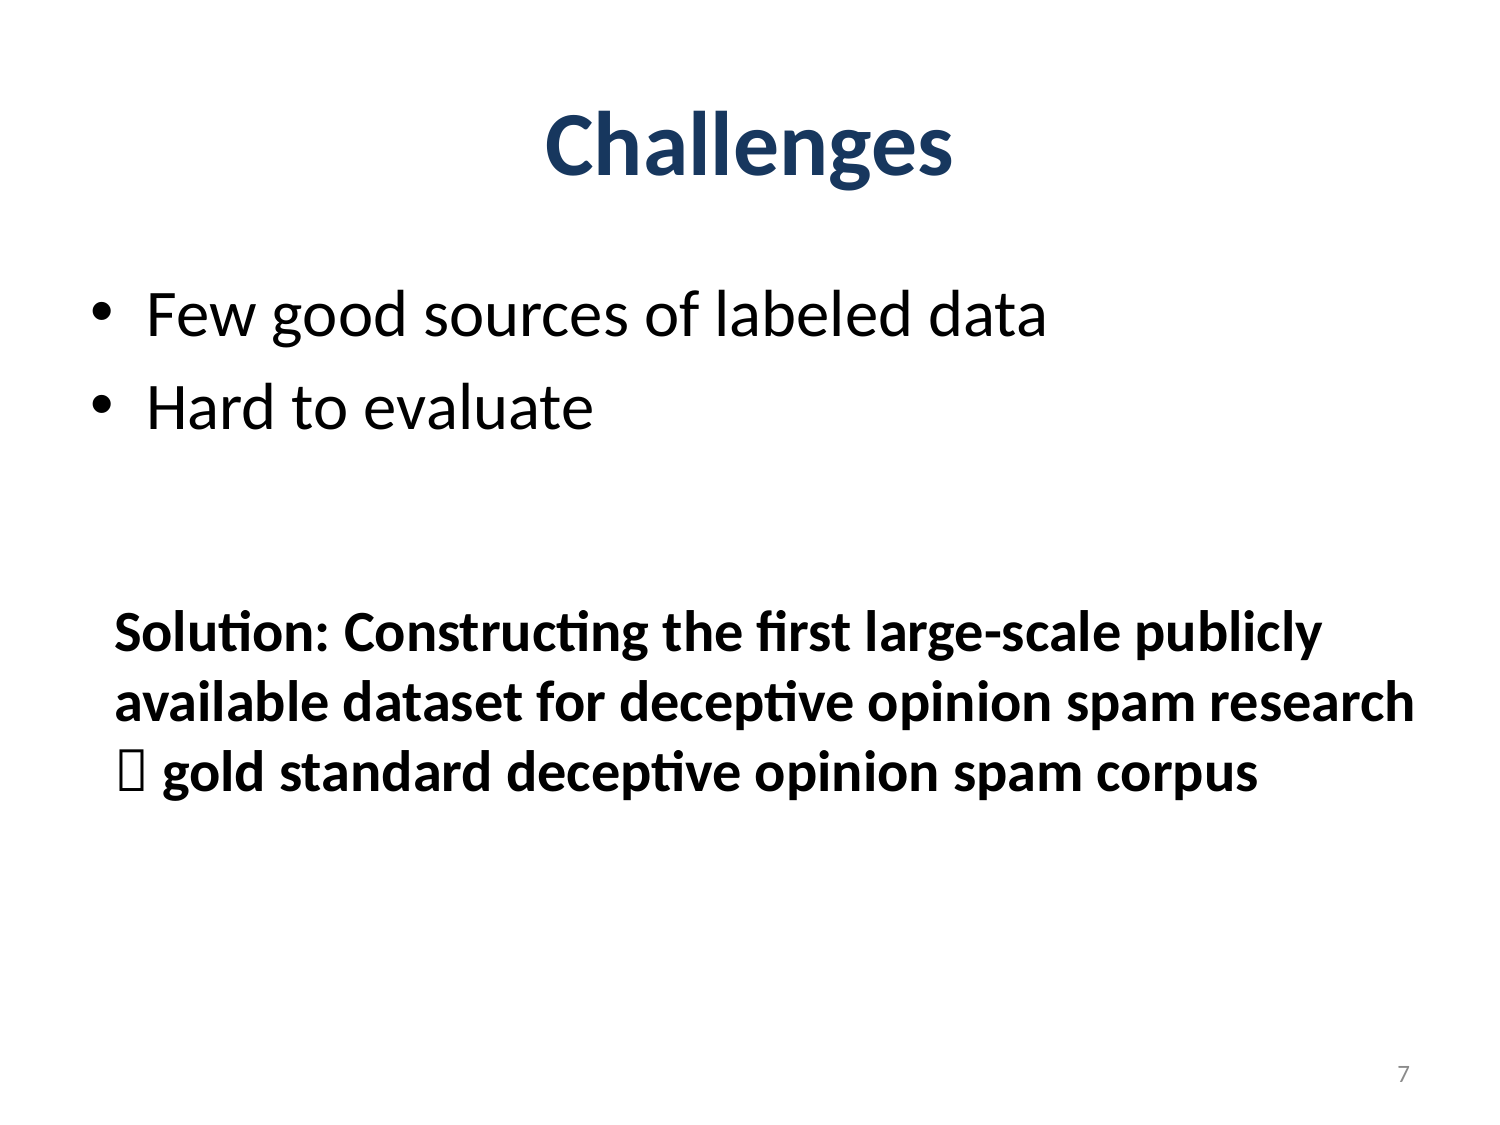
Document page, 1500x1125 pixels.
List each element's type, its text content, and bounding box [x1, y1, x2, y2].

text_box Solution: Constructing the first large-scale publicly available dataset for deceptive opinion spam research  gold standard deceptive opinion spam corpus [99, 585, 1450, 881]
title Challenges [75, 45, 1425, 233]
list Few good sources of labeled data Hard to evaluate [75, 262, 1425, 486]
slide_number 7 [1074, 1042, 1425, 1103]
